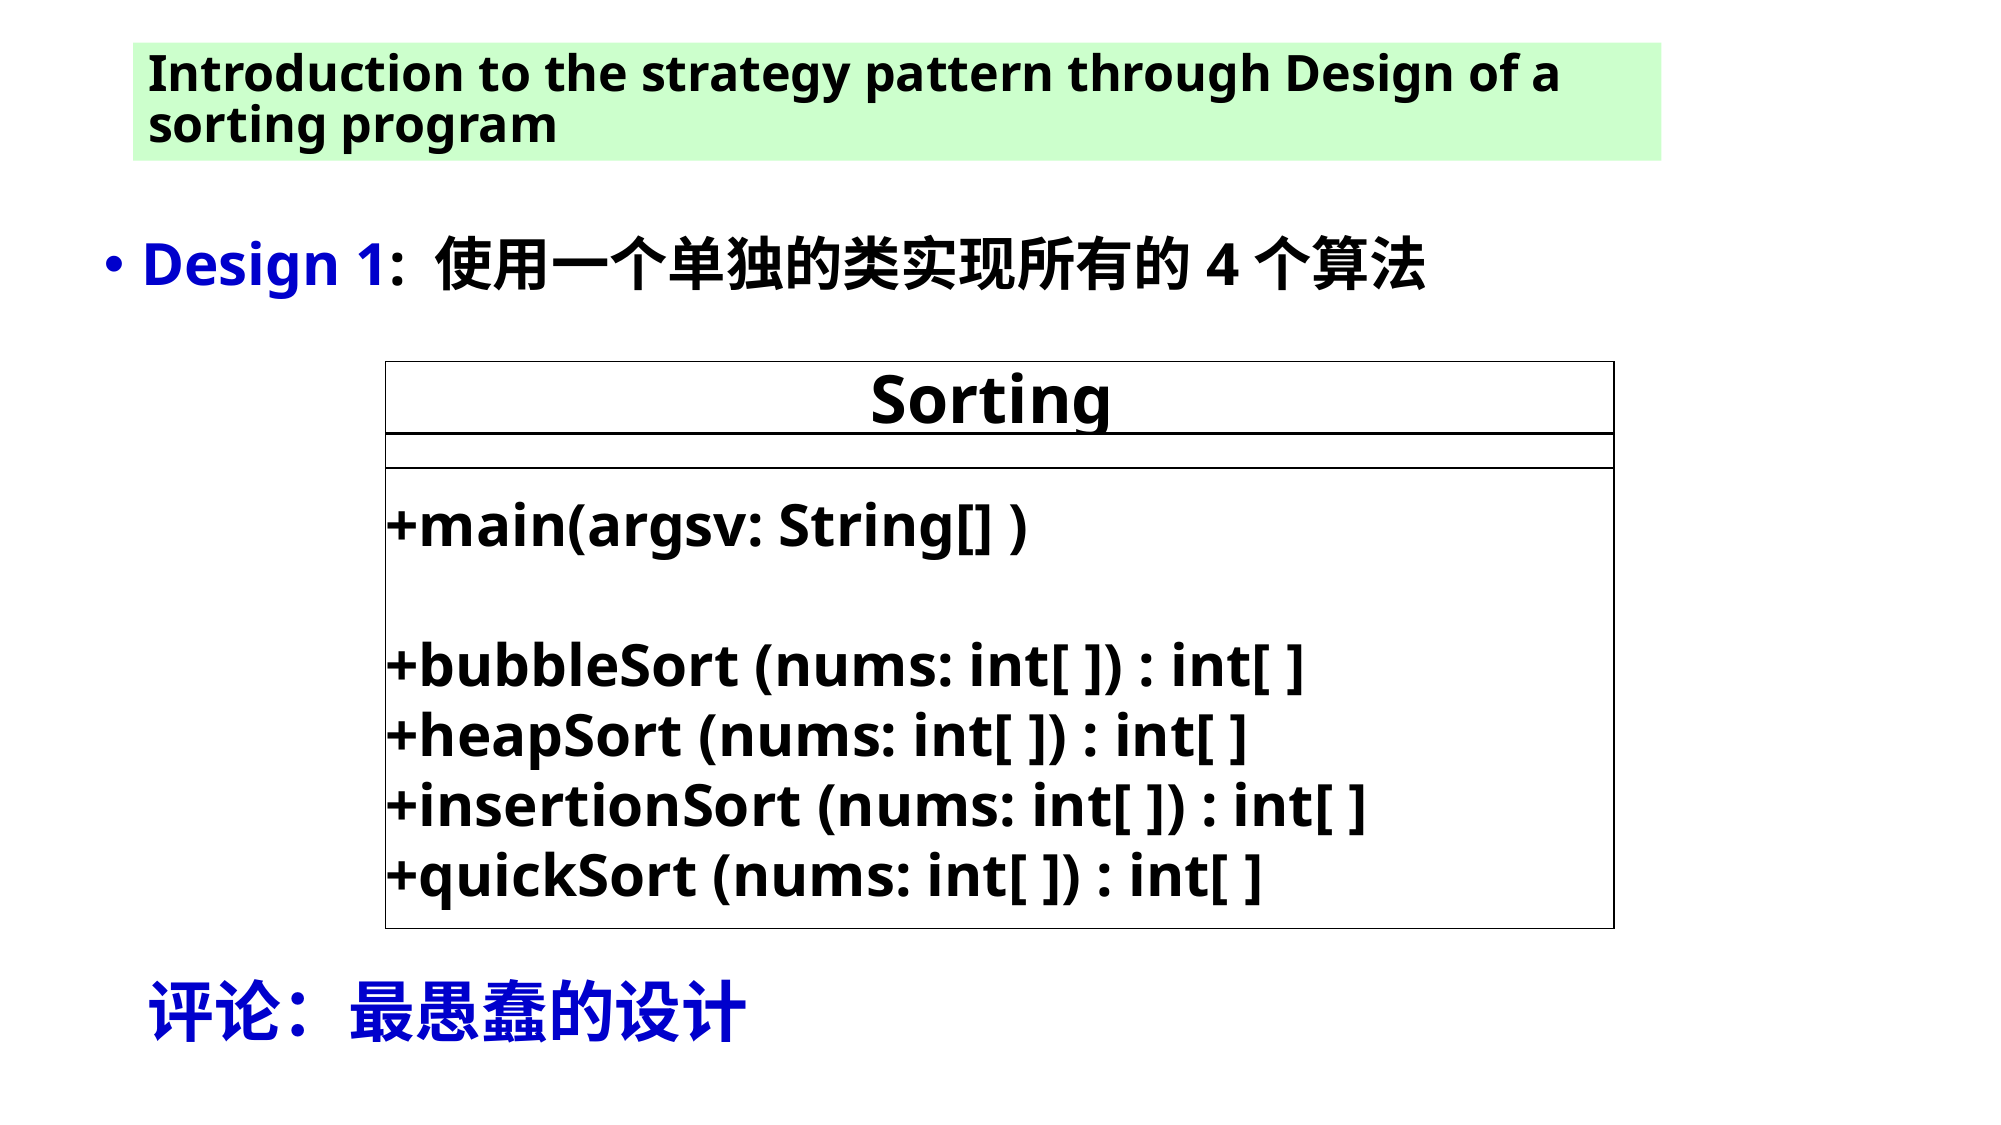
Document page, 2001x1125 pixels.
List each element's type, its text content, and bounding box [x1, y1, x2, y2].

title Introduction to the strategy pattern through Design of a sorting program [133, 42, 1662, 161]
text_box 评论：最愚蠢的设计 [133, 962, 858, 1058]
list Design 1: 使用一个单独的类实现所有的4个算法 [88, 227, 1453, 315]
text_box Sorting [385, 361, 1615, 433]
text_box [385, 434, 1615, 468]
text_box +main(argsv: String[] ) +bubbleSort (nums: int[ ]) : int[ ] +heapSort (nums: int[ ]) : int[ ] +insertionSort (nums: int[ ]) : int[ ] +quickSort (nums: int[ ]) : int[ ] [385, 468, 1615, 929]
